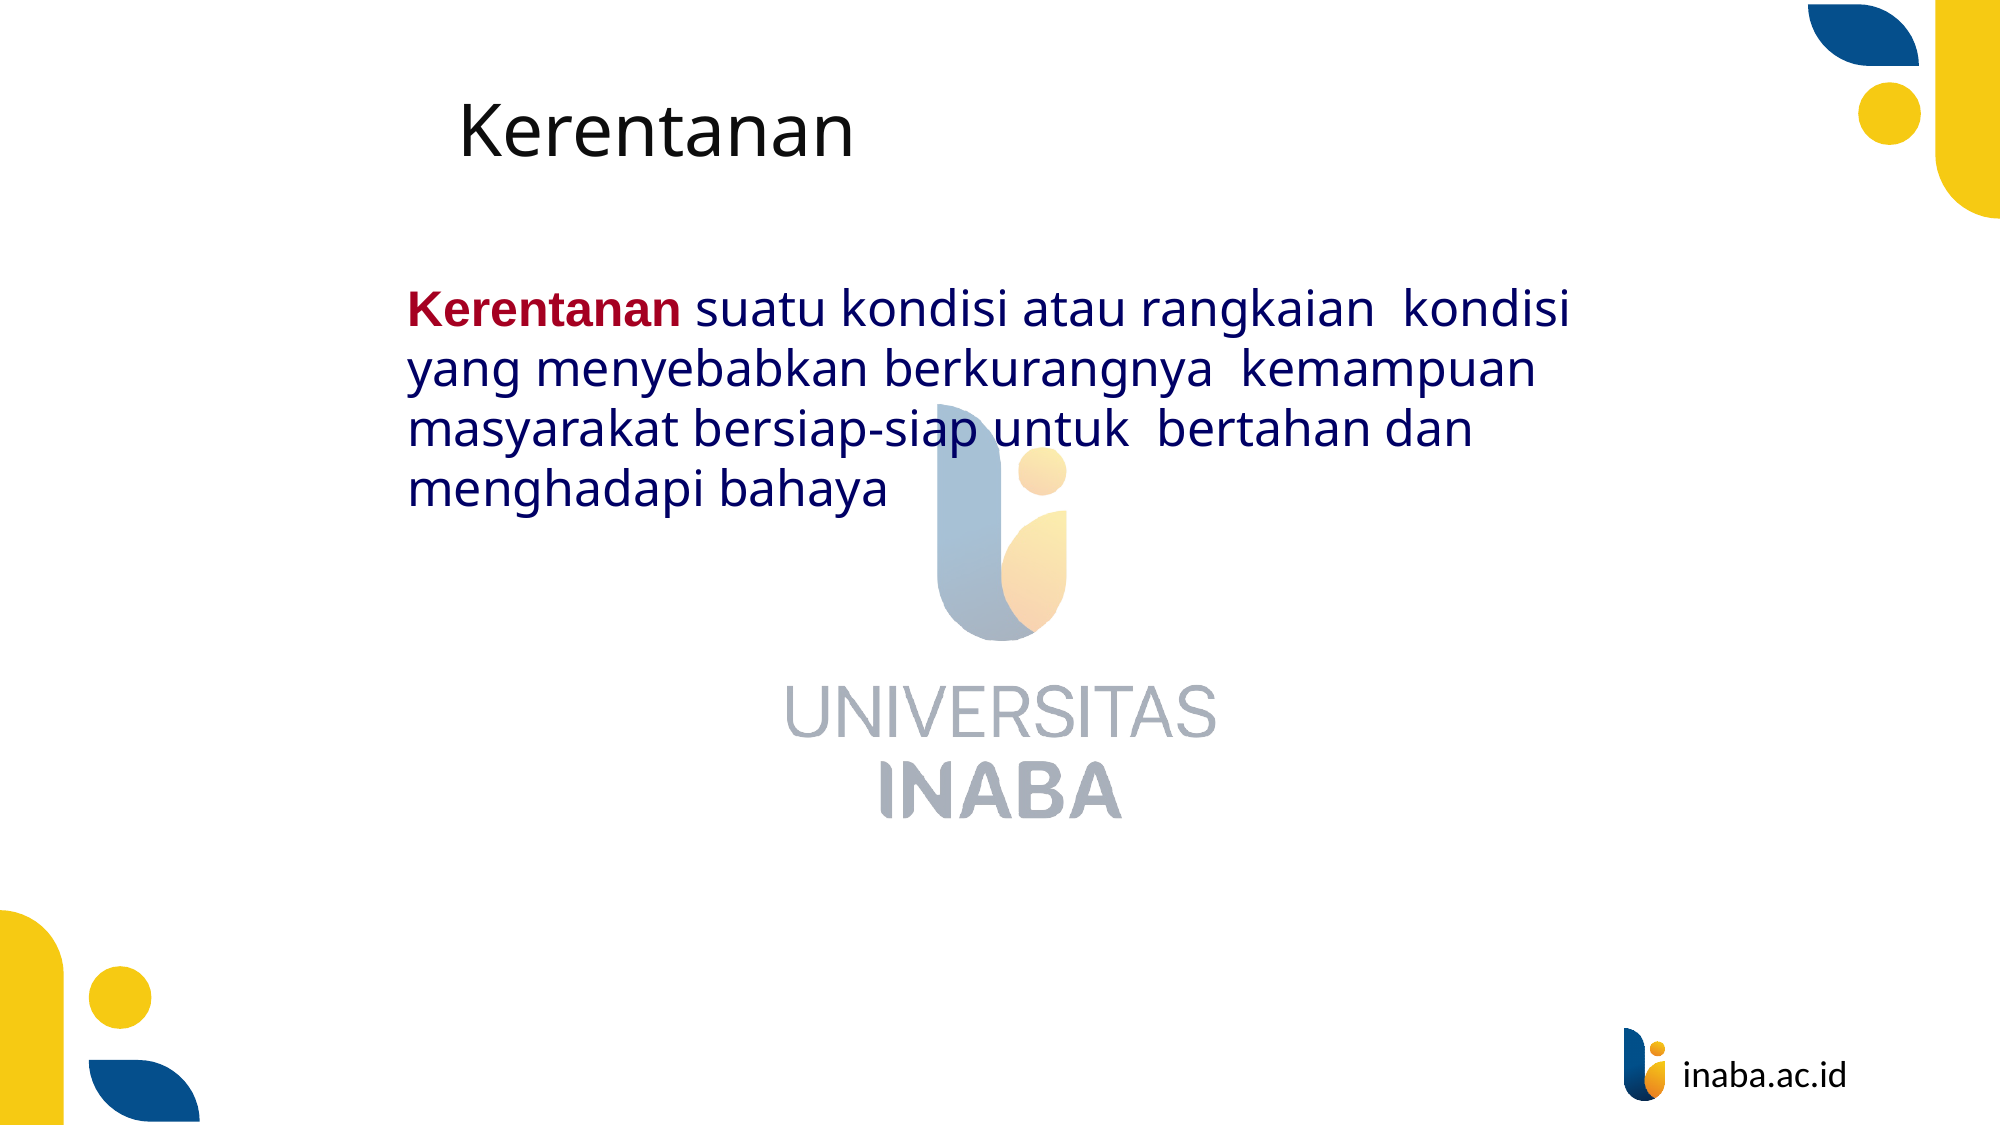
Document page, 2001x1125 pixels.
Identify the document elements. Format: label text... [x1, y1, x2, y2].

text_box Kerentanan suatu kondisi atau rangkaian kondisi yang menyebabkan berkurangnya kemampuan masyarakat bersiap-siap untuk bertahan dan menghadapi bahaya [405, 274, 1650, 516]
title Kerentanan [455, 31, 1132, 222]
picture [1624, 1028, 1665, 1101]
